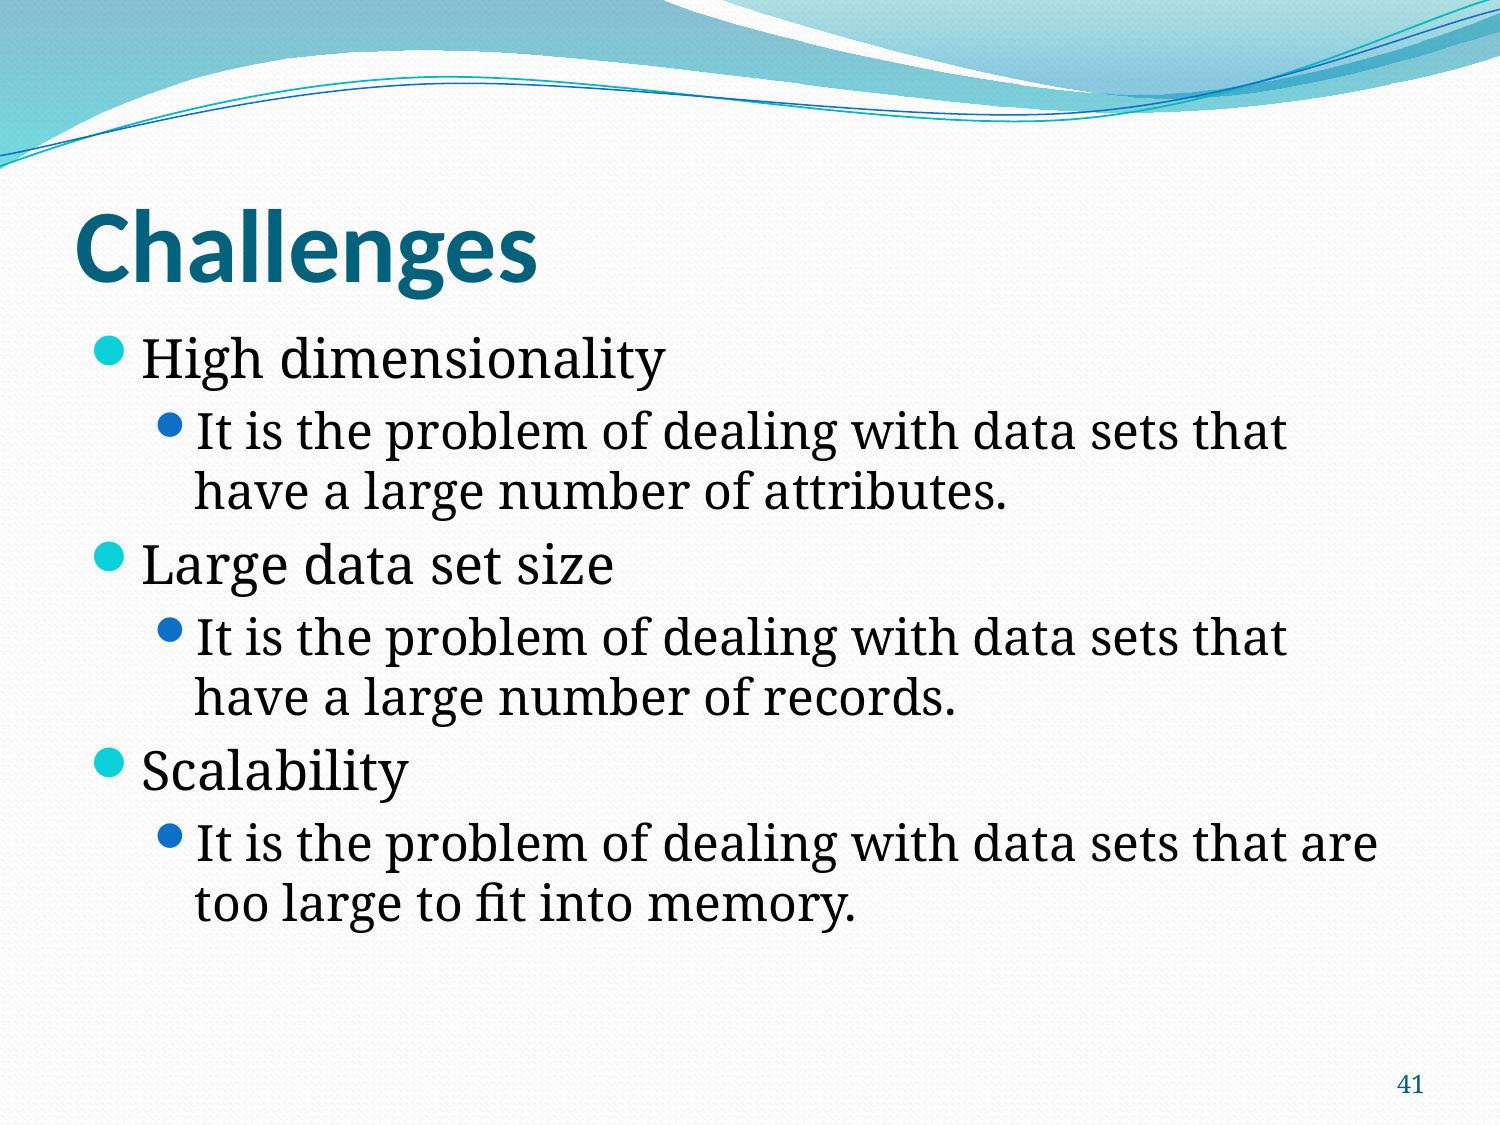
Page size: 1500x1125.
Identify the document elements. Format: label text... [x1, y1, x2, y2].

title Challenges [75, 115, 1425, 303]
slide_number 41 [1299, 1042, 1425, 1103]
list High dimensionality It is the problem of dealing with data sets that have a large number of attributes. Large data set size It is the problem of dealing with data sets that have a large number of records. Scalability It is the problem of dealing with data sets that are too large to fit into memory. [75, 317, 1425, 1038]
